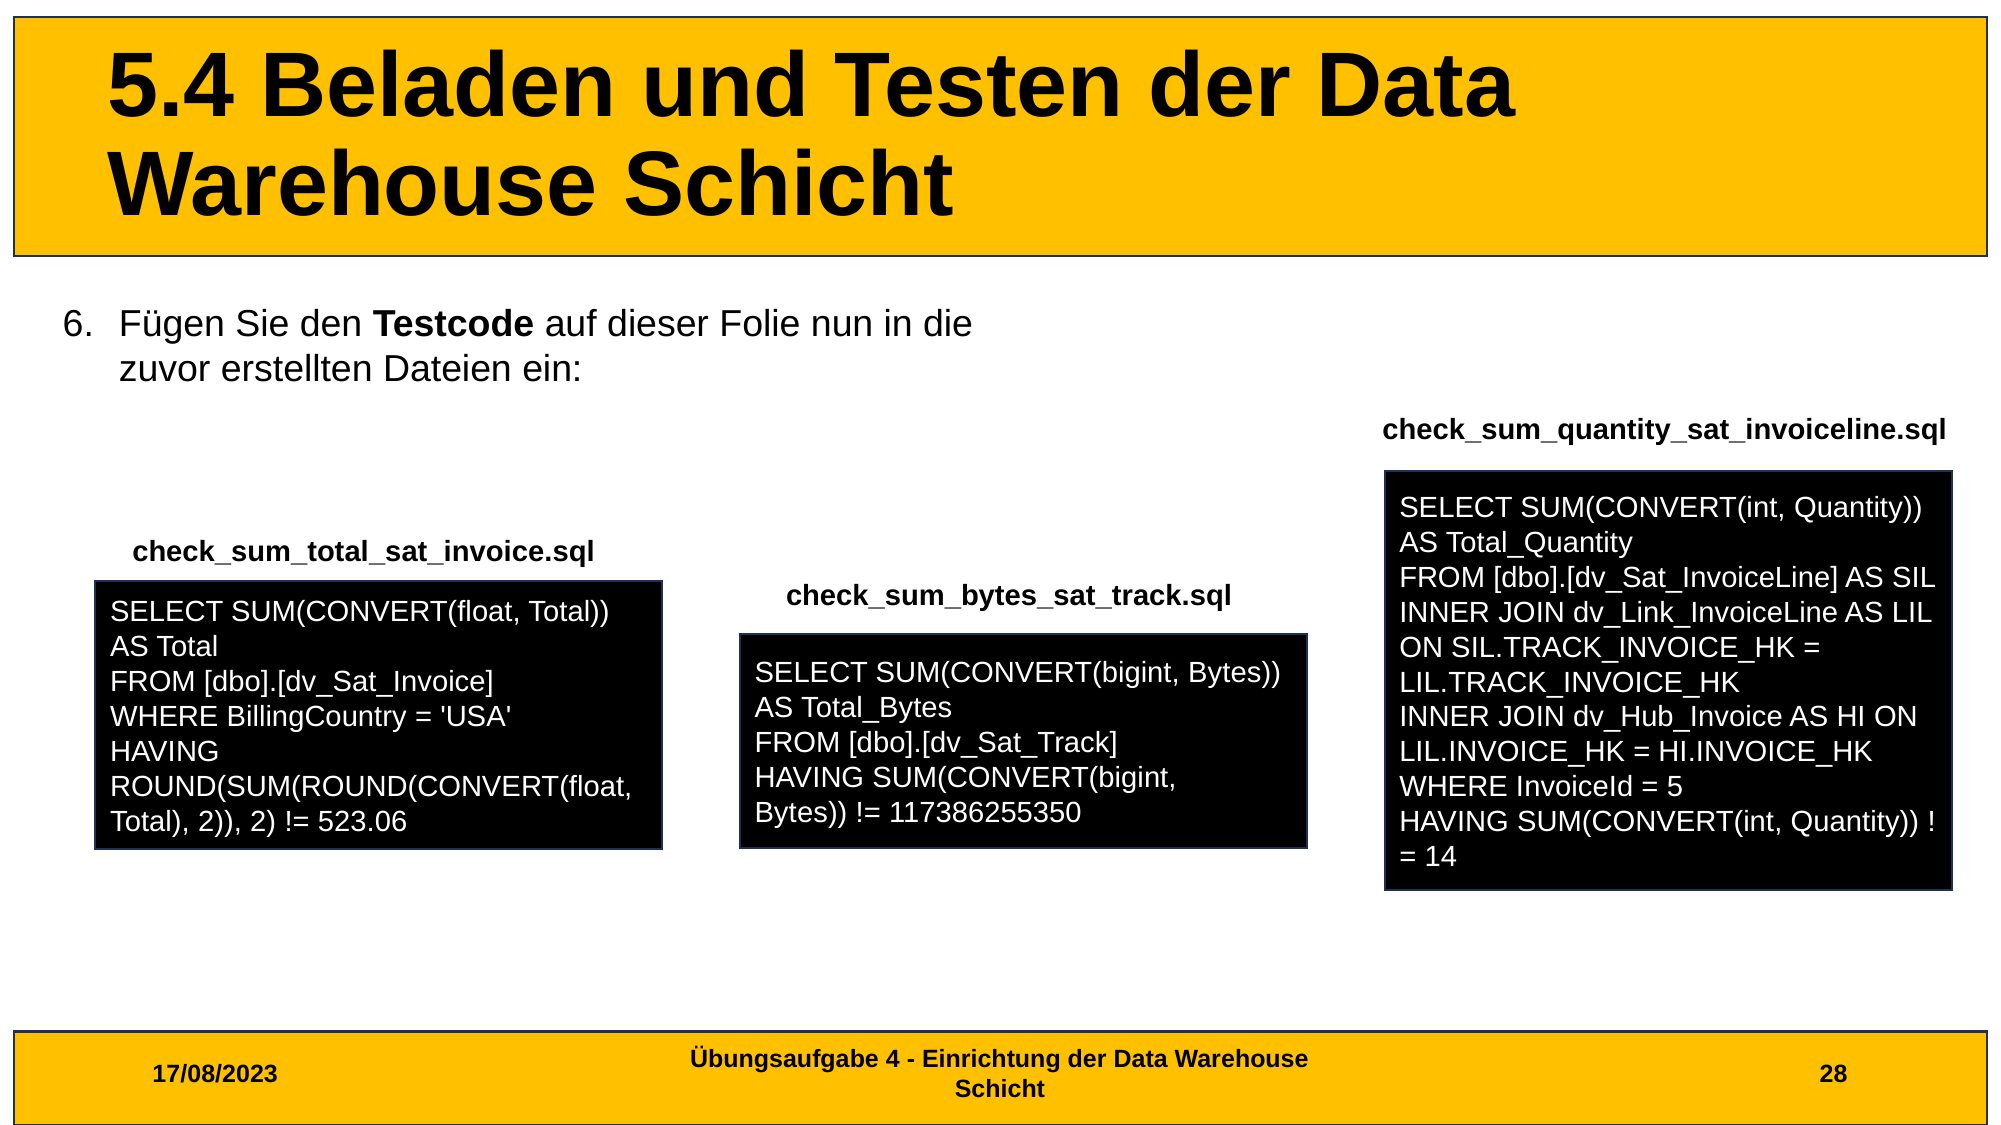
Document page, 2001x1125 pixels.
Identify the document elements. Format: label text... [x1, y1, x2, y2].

text_box [13, 1030, 1988, 1125]
text_box check_sum_bytes_sat_track.sql [771, 569, 1294, 620]
text_box SELECT SUM(CONVERT(int, Quantity)) AS Total_Quantity FROM [dbo].[dv_Sat_InvoiceLine] AS SIL INNER JOIN dv_Link_InvoiceLine AS LIL ON SIL.TRACK_INVOICE_HK = LIL.TRACK_INVOICE_HK INNER JOIN dv_Hub_Invoice AS HI ON LIL.INVOICE_HK = HI.INVOICE_HK WHERE InvoiceId = 5 HAVING SUM(CONVERT(int, Quantity)) != 14 [1384, 470, 1953, 891]
text_box SELECT SUM(CONVERT(float, Total)) AS Total FROM [dbo].[dv_Sat_Invoice] WHERE BillingCountry = 'USA' HAVING ROUND(SUM(ROUND(CONVERT(float, Total), 2)), 2) != 523.06 [94, 580, 663, 850]
text_box Fügen Sie den Testcode auf dieser Folie nun in die zuvor erstellten Dateien ein: [48, 291, 1067, 397]
text_box [13, 16, 1988, 257]
footer Übungsaufgabe 4 - Einrichtung der Data Warehouse Schicht [662, 1042, 1338, 1103]
title 5.4 Beladen und Testen der Data Warehouse Schicht [92, 27, 1973, 246]
slide_number 28 [1412, 1042, 1863, 1103]
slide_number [137, 1042, 588, 1103]
text_box check_sum_quantity_sat_invoiceline.sql [1367, 402, 1969, 453]
text_box check_sum_total_sat_invoice.sql [117, 524, 640, 575]
text_box SELECT SUM(CONVERT(bigint, Bytes)) AS Total_Bytes FROM [dbo].[dv_Sat_Track] HAVING SUM(CONVERT(bigint, Bytes)) != 117386255350 [739, 633, 1308, 849]
